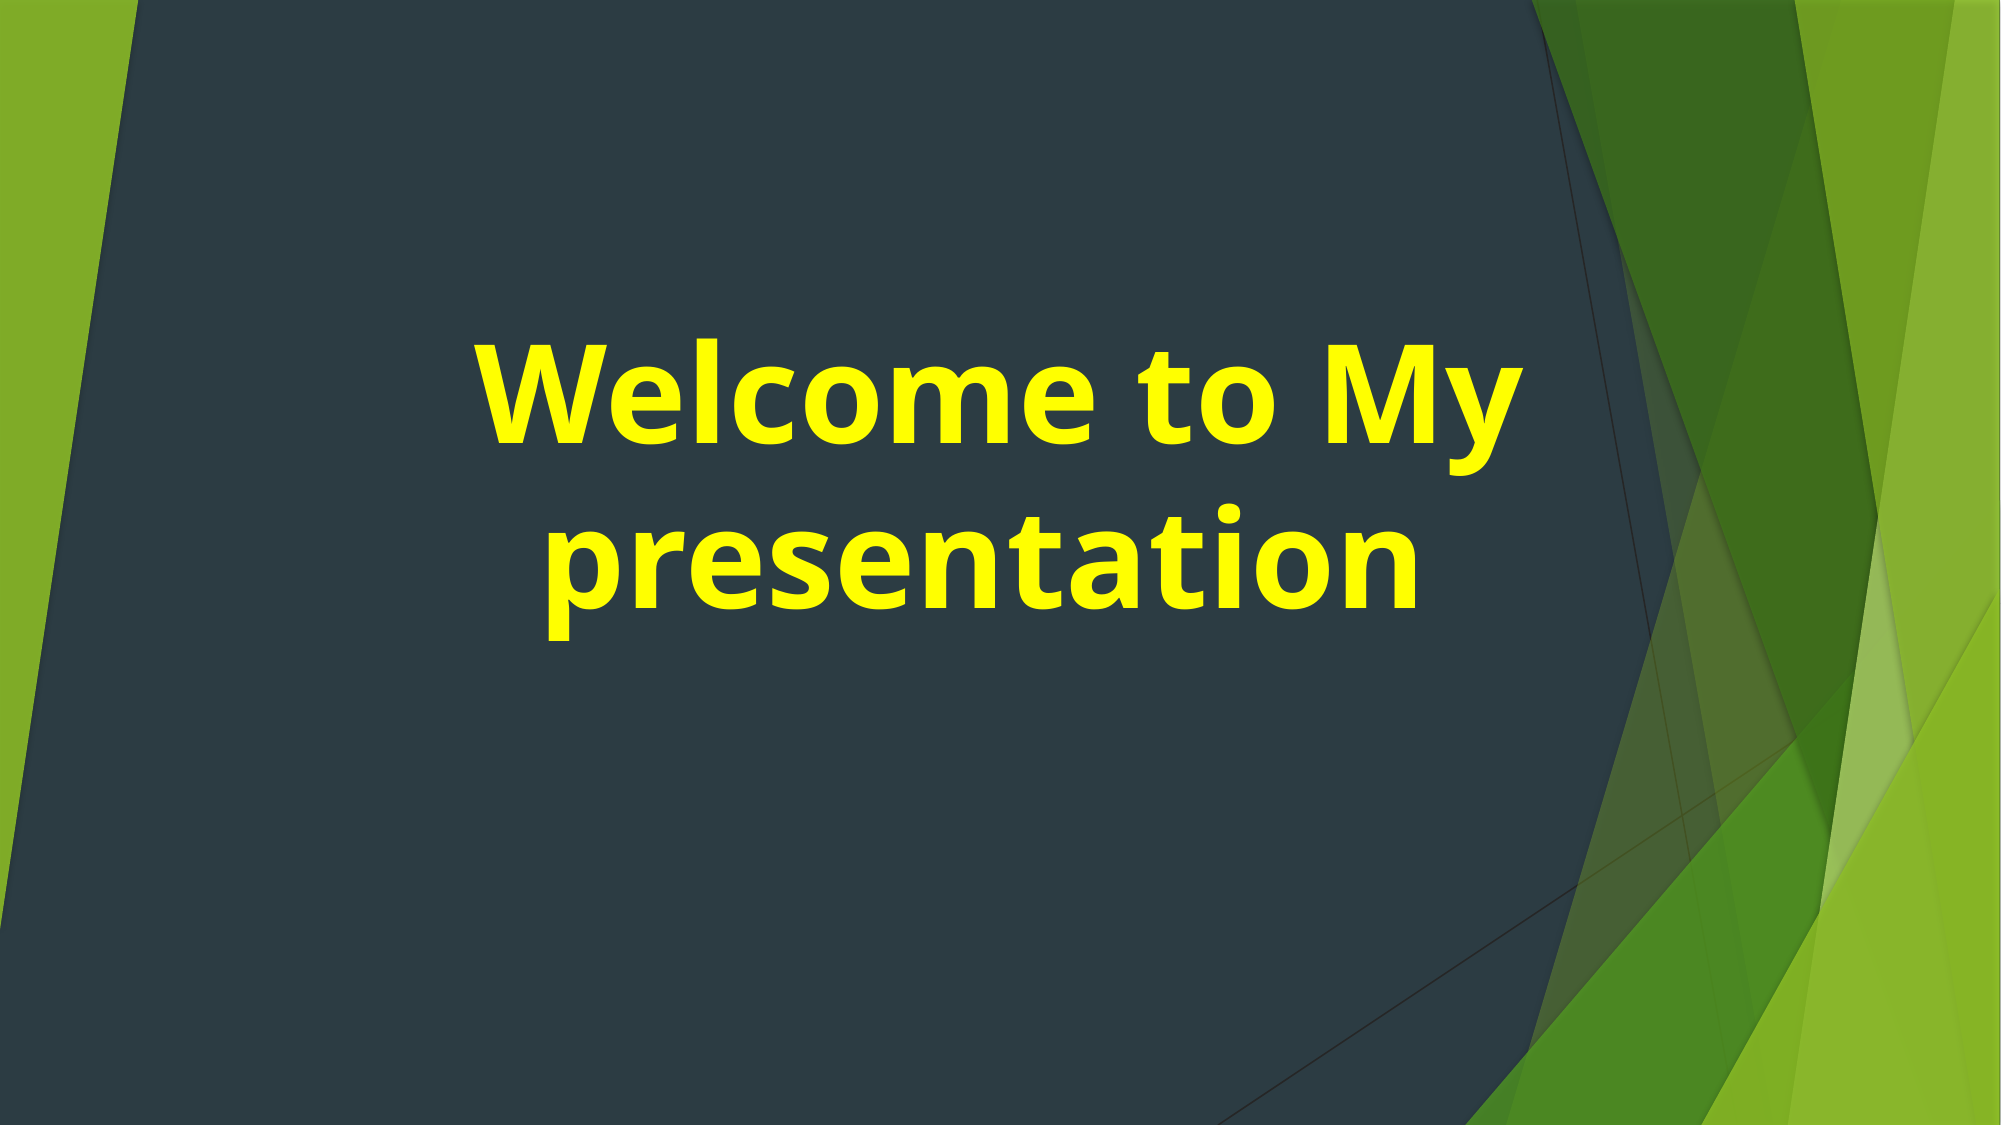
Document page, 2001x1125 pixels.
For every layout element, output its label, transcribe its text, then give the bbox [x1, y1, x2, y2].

subtitle Welcome to My presentation [249, 167, 1750, 947]
